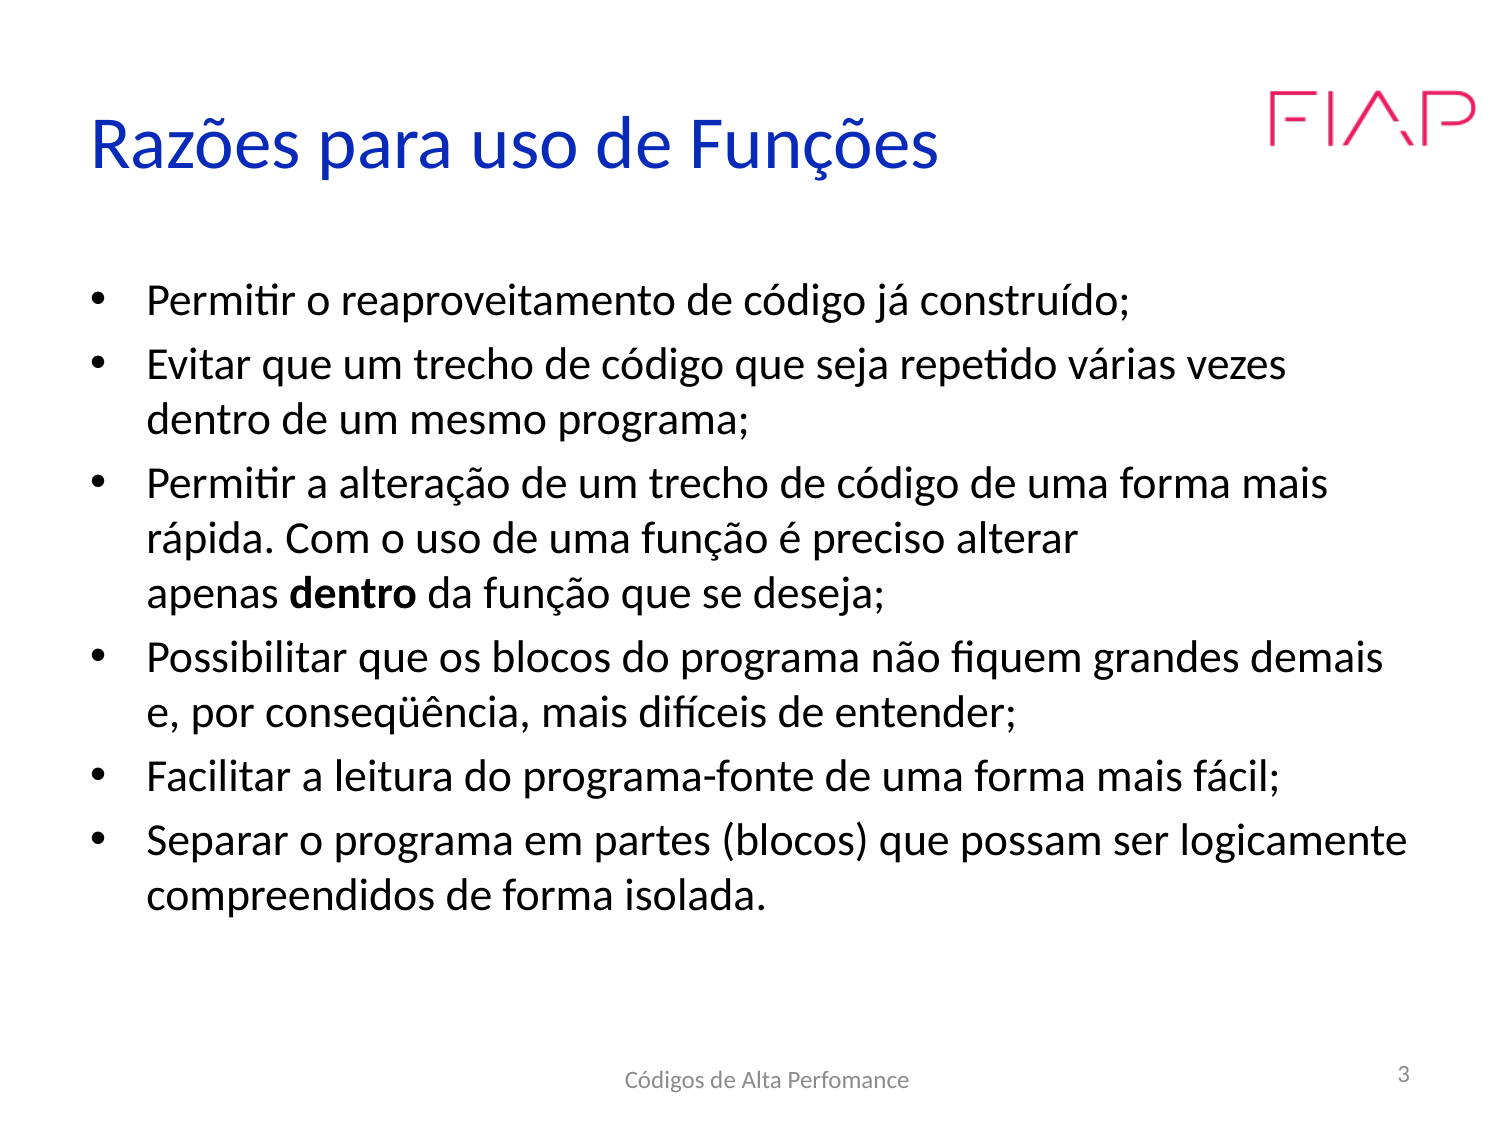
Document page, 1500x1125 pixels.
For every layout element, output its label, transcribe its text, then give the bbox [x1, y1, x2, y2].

list Permitir o reaproveitamento de código já construído; Evitar que um trecho de código que seja repetido várias vezes dentro de um mesmo programa; Permitir a alteração de um trecho de código de uma forma mais rápida. Com o uso de uma função é preciso alterar apenas dentro da função que se deseja; Possibilitar que os blocos do programa não fiquem grandes demais e, por conseqüência, mais difíceis de entender; Facilitar a leitura do programa-fonte de uma forma mais fácil; Separar o programa em partes (blocos) que possam ser logicamente compreendidos de forma isolada. [75, 262, 1425, 1005]
picture [1246, 35, 1500, 204]
slide_number 3 [1074, 1042, 1425, 1103]
footer Códigos de Alta Perfomance [480, 1031, 1055, 1125]
title Razões para uso de Funções [75, 45, 1219, 233]
